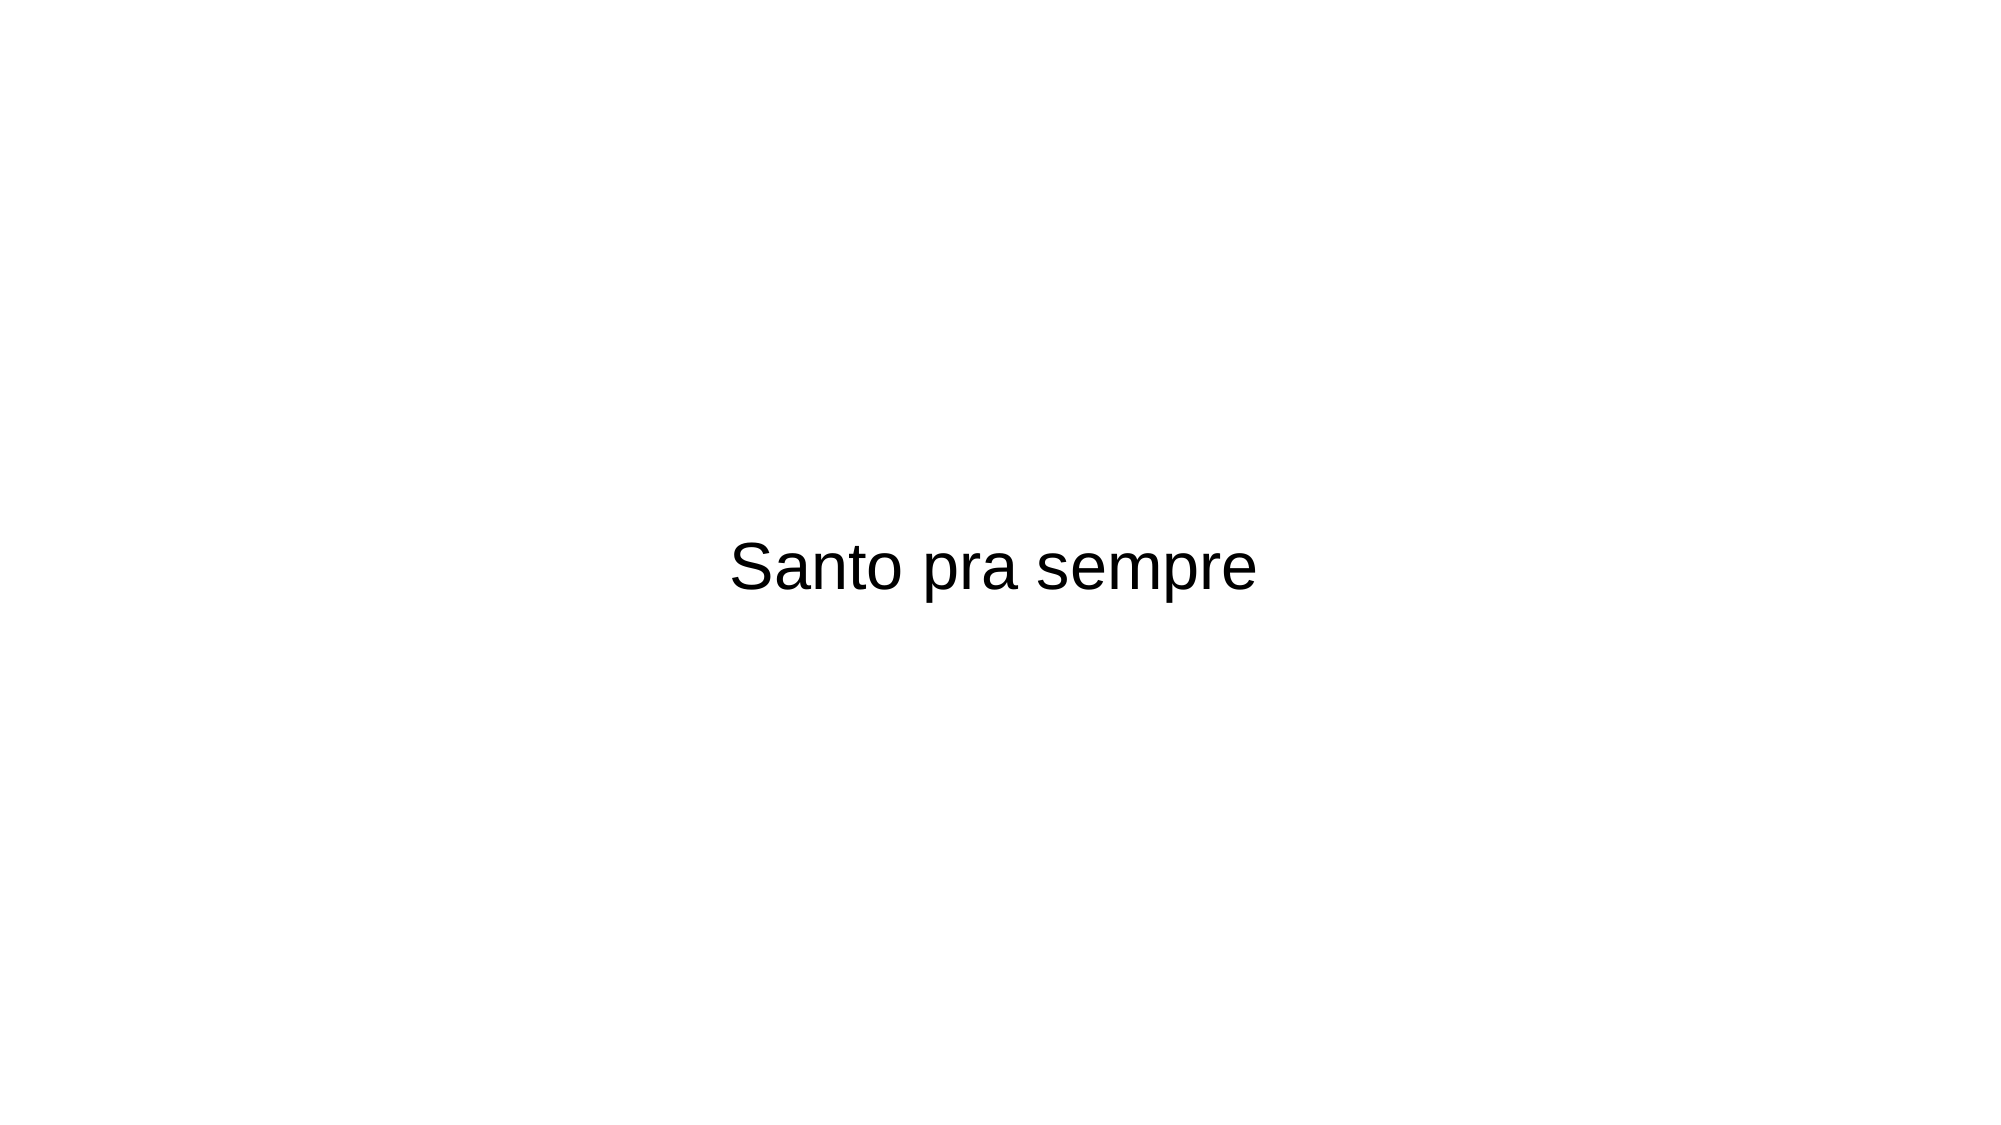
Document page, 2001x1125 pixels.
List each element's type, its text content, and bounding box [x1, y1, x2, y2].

list Santo pra sempre [150, 164, 1840, 961]
